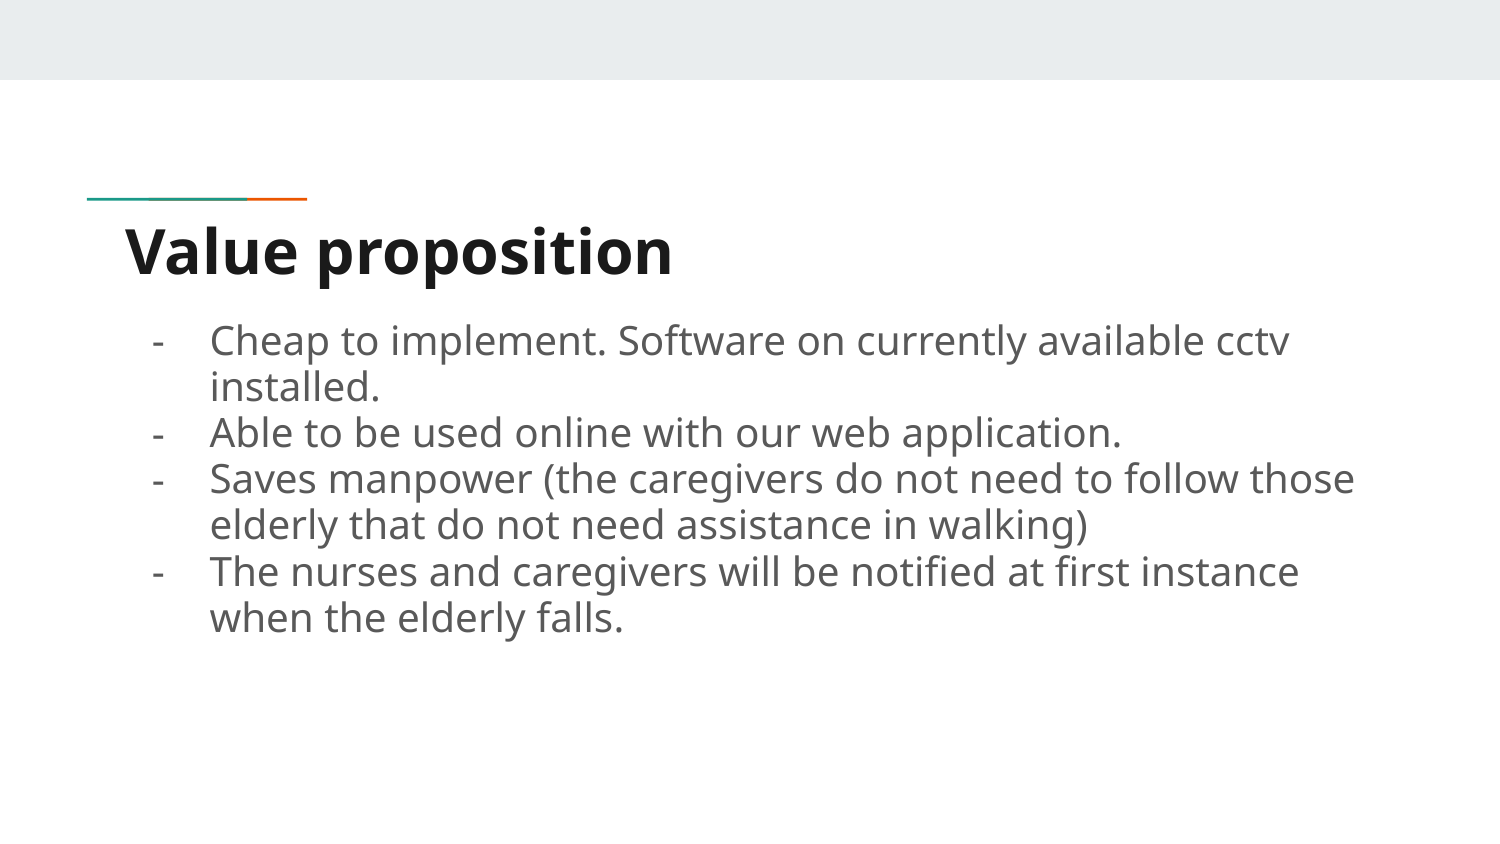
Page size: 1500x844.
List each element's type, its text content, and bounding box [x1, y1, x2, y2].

list Cheap to implement. Software on currently available cctv installed. Able to be used online with our web application. Saves manpower (the caregivers do not need to follow those elderly that do not need assistance in walking) The nurses and caregivers will be notified at first instance when the elderly falls. [119, 303, 1381, 761]
title Value proposition [110, 197, 1372, 286]
